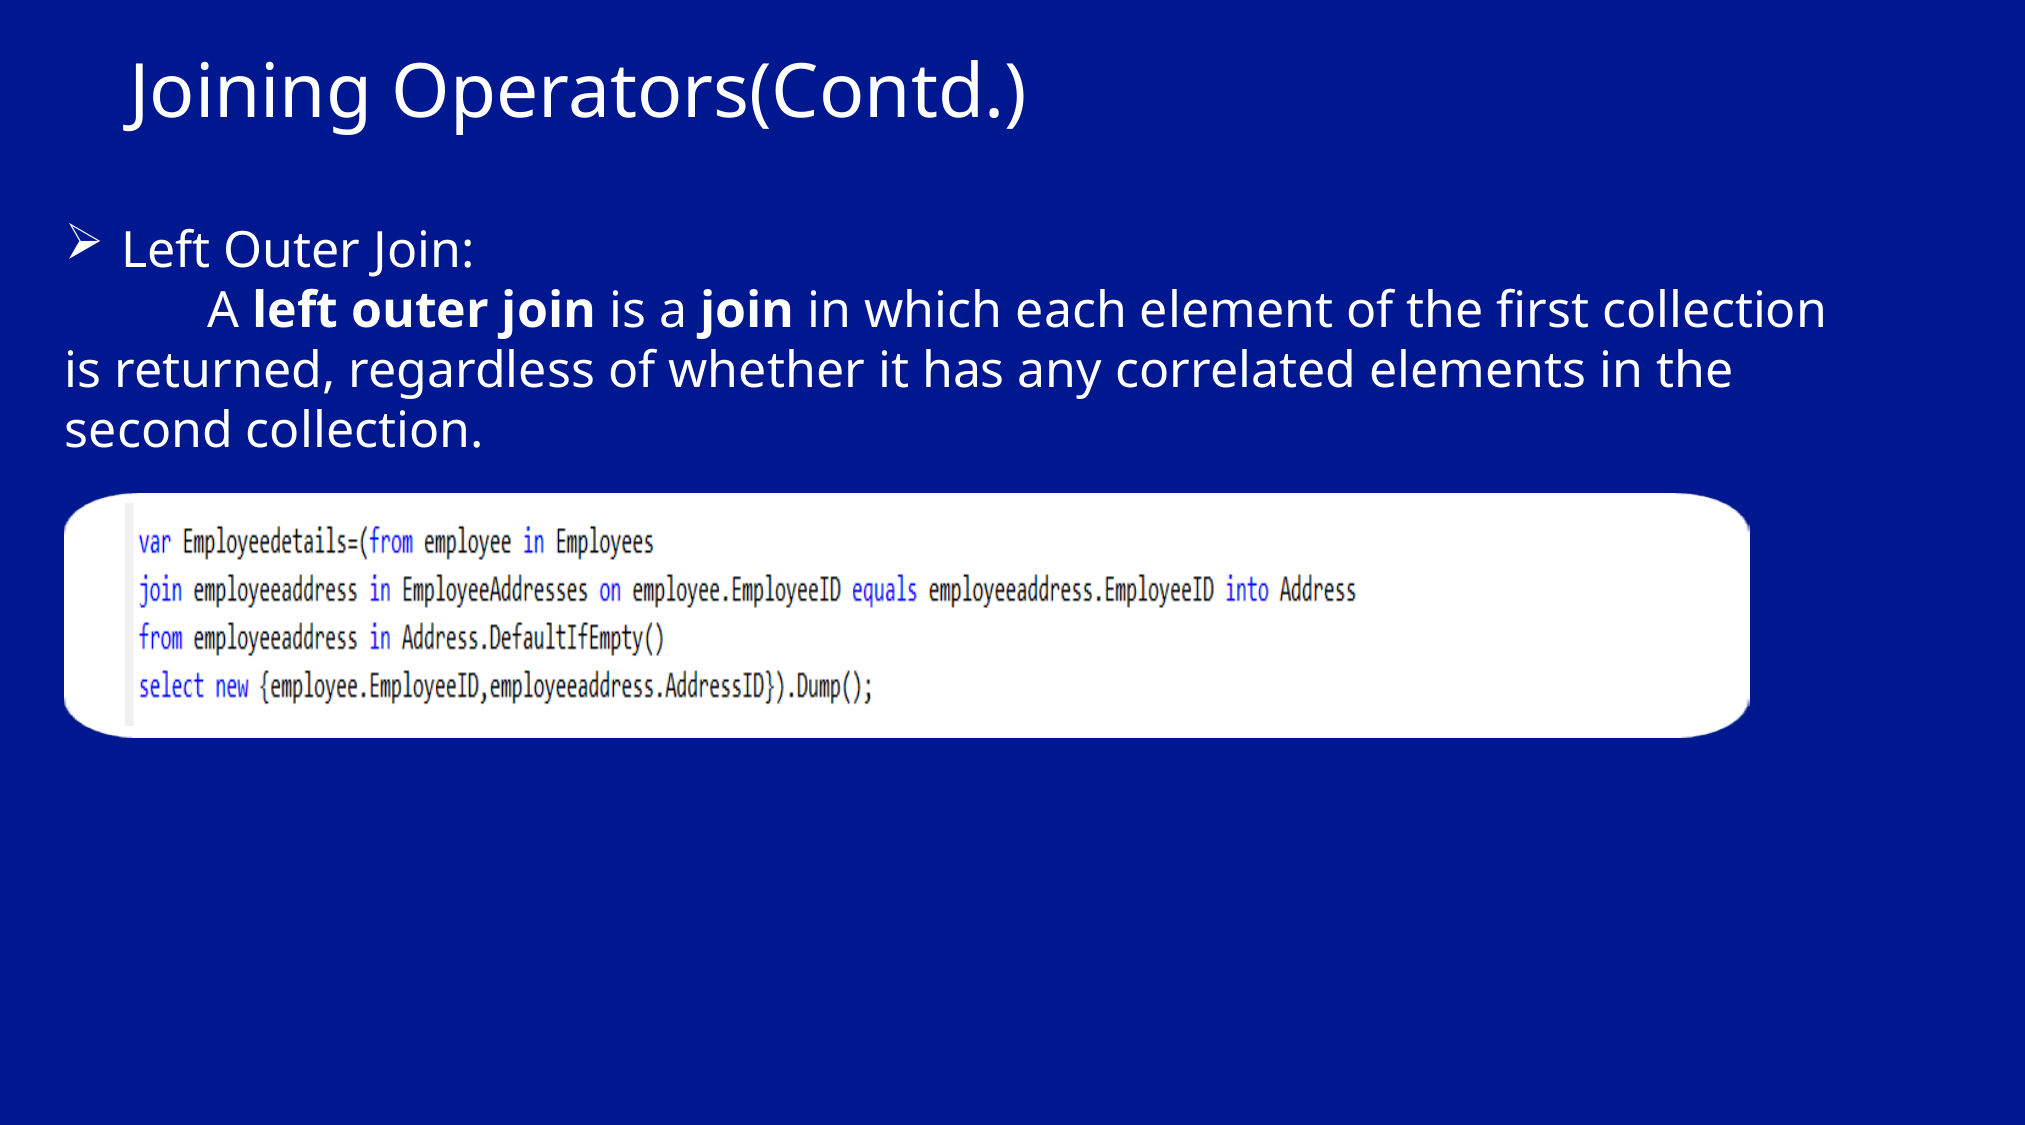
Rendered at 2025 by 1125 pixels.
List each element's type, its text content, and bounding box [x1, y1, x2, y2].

text_box Left Outer Join: A left outer join is a join in which each element of the first collection is returned, regardless of whether it has any correlated elements in the second collection. [49, 149, 1863, 825]
picture [64, 493, 1751, 738]
text_box Joining Operators(Contd.) [114, 34, 1327, 140]
